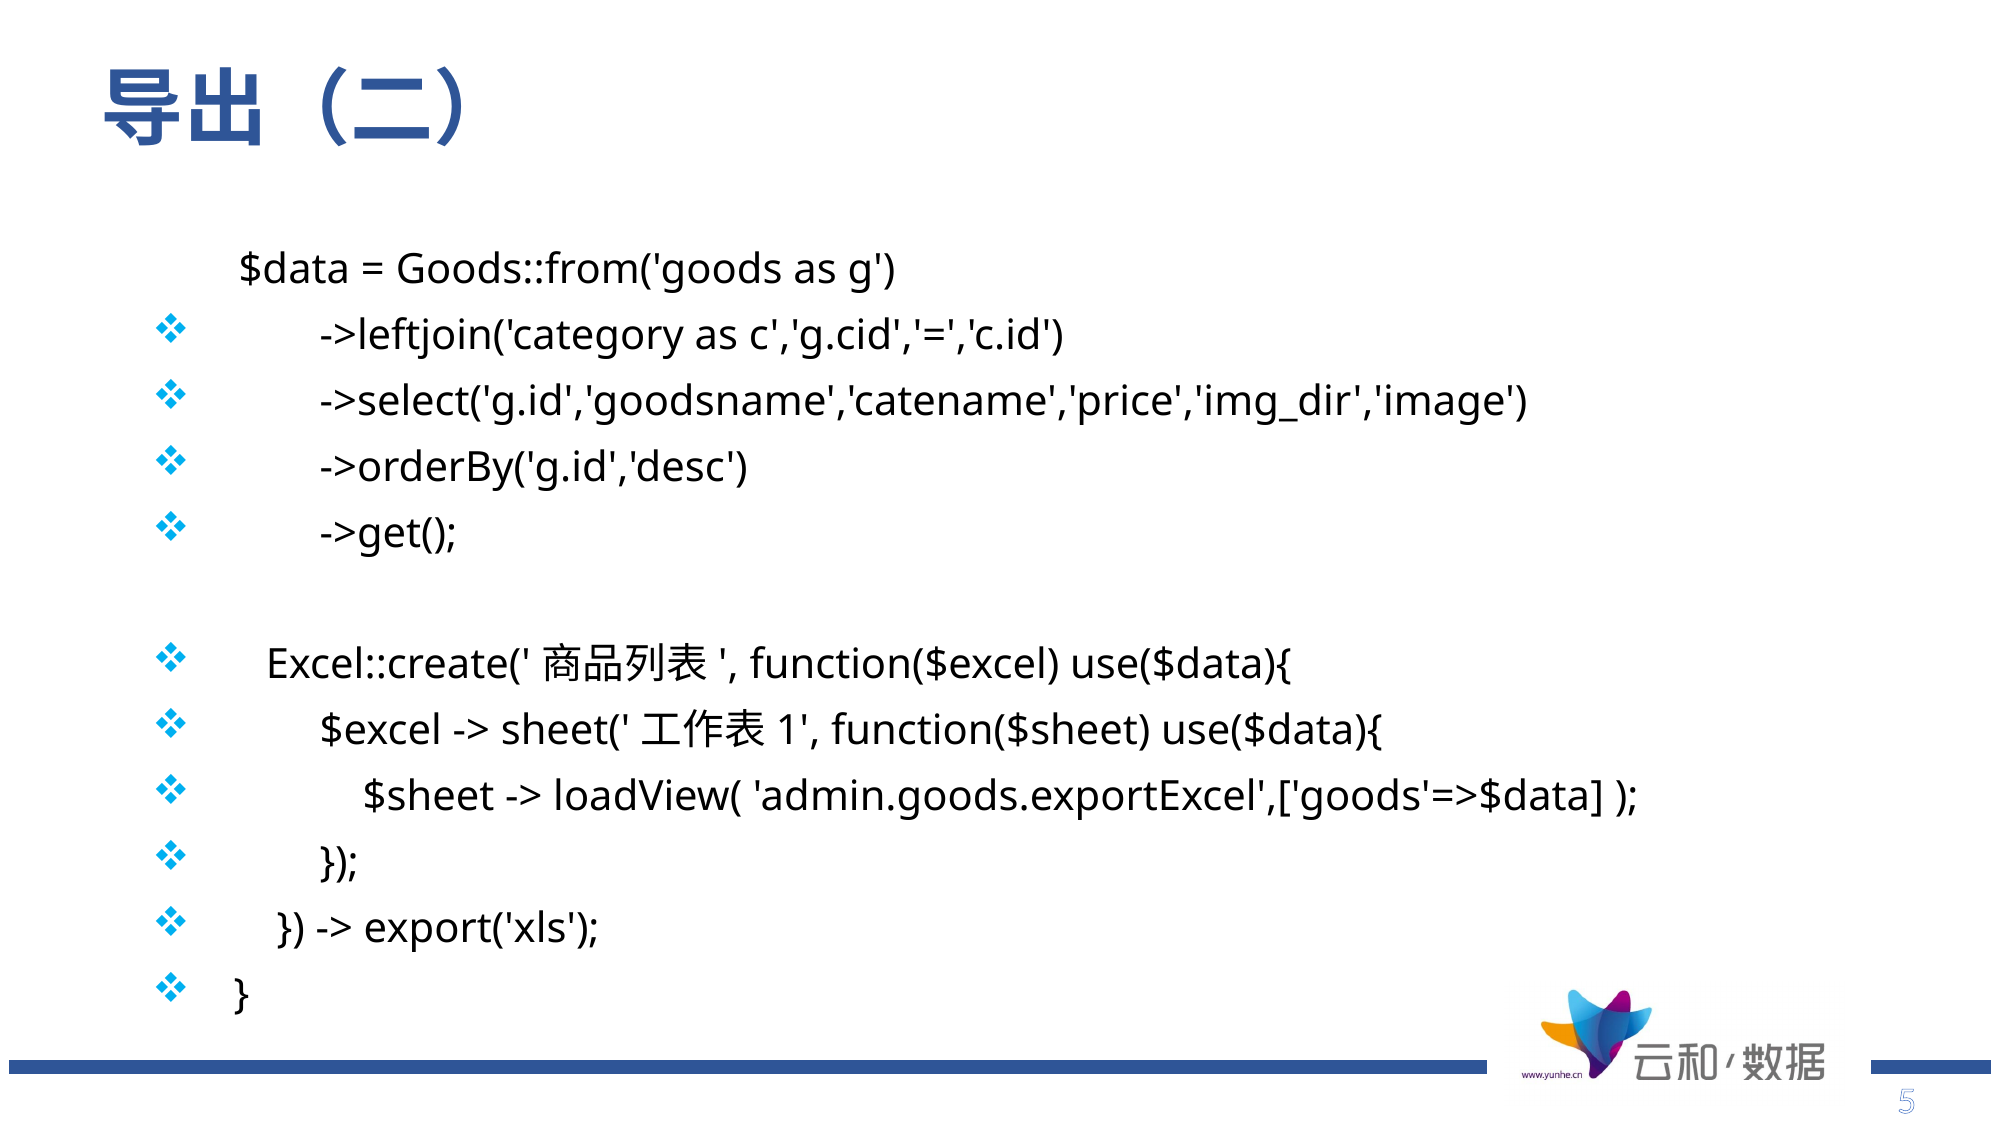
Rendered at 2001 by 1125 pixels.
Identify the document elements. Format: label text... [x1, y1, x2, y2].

title 导出（二） [85, 2, 1811, 221]
list $data = Goods::from('goods as g') ->leftjoin('category as c','g.cid','=','c.id') ->select('g.id','goodsname','catename','price','img_dir','image') ->orderBy('g.id','desc') ->get(); Excel::create('商品列表', function($excel) use($data){ $excel -> sheet('工作表1', function($sheet) use($data){ $sheet -> loadView( 'admin.goods.exportExcel',['goods'=>$data] ); }); }) -> export('xls'); } [137, 240, 1863, 955]
picture [1504, 981, 1845, 1106]
